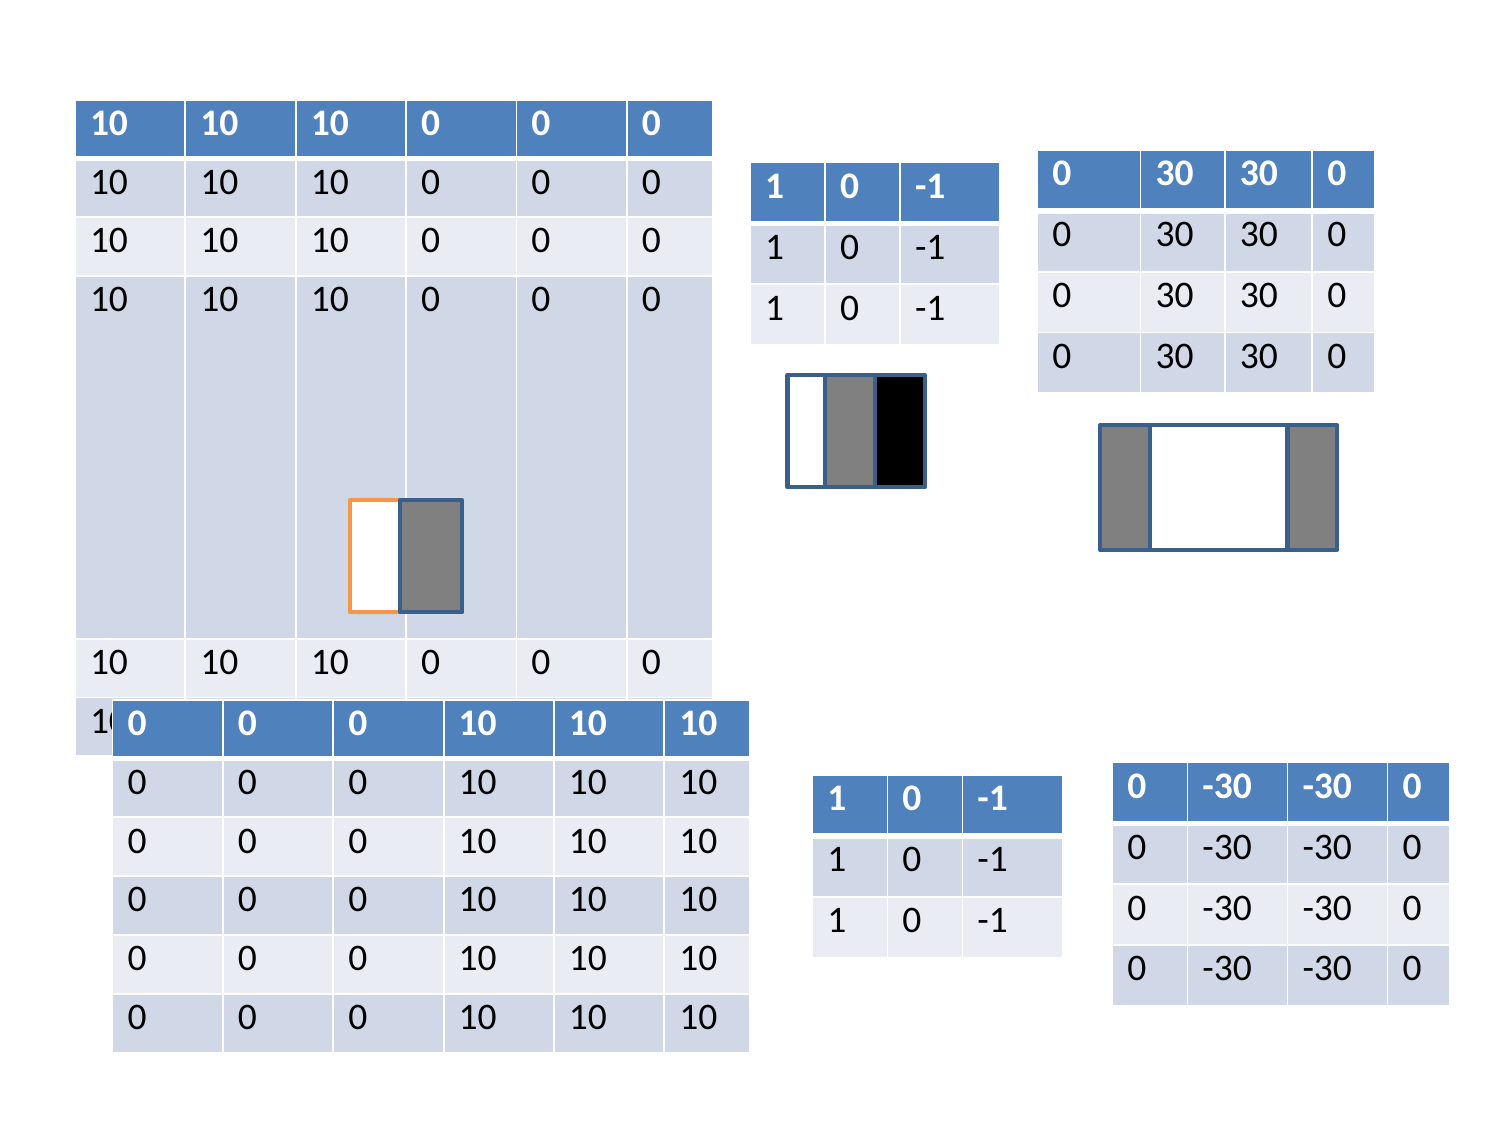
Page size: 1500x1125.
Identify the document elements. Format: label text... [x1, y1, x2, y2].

table_cell 10 [76, 277, 184, 638]
table_header -1 [901, 163, 999, 221]
table_cell -1 [963, 839, 1062, 896]
table_cell 10 [76, 161, 184, 216]
table_header 30 [1141, 151, 1224, 208]
table_header 0 [334, 701, 443, 756]
table_cell 0 [826, 285, 899, 344]
table_cell -30 [1288, 946, 1387, 1005]
table_cell 10 [665, 995, 749, 1052]
table_cell 0 [1113, 946, 1187, 1005]
table_cell 10 [186, 218, 295, 275]
table_header 10 [186, 101, 295, 156]
table_cell 10 [665, 936, 749, 993]
text_box [1098, 423, 1148, 552]
table_cell 0 [1313, 214, 1374, 271]
table_header 0 [407, 101, 516, 156]
table_header 0 [1113, 763, 1187, 821]
table_cell 0 [113, 936, 222, 993]
table_header 0 [1388, 763, 1449, 821]
table_header 0 [224, 701, 332, 756]
table_cell 30 [1226, 214, 1311, 271]
table_header -30 [1288, 763, 1387, 821]
table_cell 0 [628, 161, 712, 216]
table_cell 0 [224, 936, 332, 993]
table_cell 10 [445, 936, 553, 993]
table_cell 0 [334, 818, 443, 875]
table_cell 0 [826, 226, 899, 283]
table_cell 0 [1388, 826, 1449, 883]
text_box [348, 498, 398, 614]
table_header 0 [628, 101, 712, 156]
table_header 0 [888, 776, 962, 833]
table_cell 0 [1113, 826, 1187, 883]
table_cell 0 [334, 877, 443, 934]
table_header 0 [1313, 151, 1374, 208]
table_cell 0 [628, 218, 712, 275]
table_cell 10 [665, 761, 749, 816]
table_cell 1 [751, 285, 824, 344]
table_header 10 [665, 701, 749, 756]
table_cell 0 [517, 161, 626, 216]
table_cell 10 [665, 818, 749, 875]
table_cell 0 [628, 277, 712, 638]
table_cell 0 [517, 218, 626, 275]
table_cell 0 [113, 877, 222, 934]
table_cell 10 [445, 877, 553, 934]
table_cell 0 [113, 818, 222, 875]
table_cell 0 [224, 761, 332, 816]
table_cell 10 [445, 761, 553, 816]
text_box [785, 373, 823, 489]
table_cell 10 [297, 218, 405, 275]
table_cell 10 [555, 936, 663, 993]
table_header 0 [1038, 151, 1140, 208]
table_cell 10 [186, 277, 295, 638]
table_cell 0 [517, 277, 626, 638]
table_cell 10 [665, 877, 749, 934]
table_cell -30 [1188, 946, 1287, 1005]
table_cell 0 [517, 640, 626, 697]
table_header 30 [1226, 151, 1311, 208]
table_cell 0 [1313, 273, 1374, 332]
table_cell 0 [224, 818, 332, 875]
table_header 0 [113, 701, 222, 756]
table_cell 10 [445, 818, 553, 875]
table_cell 10 [186, 161, 295, 216]
table_cell -30 [1288, 826, 1387, 883]
table_cell 1 [751, 226, 824, 283]
table_cell -30 [1288, 885, 1387, 944]
table_header -1 [963, 776, 1062, 833]
table_cell 0 [1113, 885, 1187, 944]
table_cell 10 [297, 277, 405, 638]
table_cell 0 [1313, 333, 1374, 392]
table_header 10 [445, 701, 553, 756]
table_cell 10 [445, 995, 553, 1052]
table_header 1 [813, 776, 887, 833]
table_cell 30 [1141, 214, 1224, 271]
table_cell 10 [76, 218, 184, 275]
table_cell 0 [334, 761, 443, 816]
table_cell -1 [901, 226, 999, 283]
table_cell -1 [901, 285, 999, 344]
table_cell 10 [297, 161, 405, 216]
text_box [873, 373, 927, 489]
table_cell 0 [224, 877, 332, 934]
table_cell 0 [1038, 273, 1140, 332]
text_box [1285, 423, 1339, 552]
table_cell 10 [76, 698, 184, 755]
table_header 1 [751, 163, 824, 221]
table_cell 0 [1388, 885, 1449, 944]
table_cell 10 [555, 818, 663, 875]
table_cell 0 [888, 839, 962, 896]
table_header 0 [517, 101, 626, 156]
table_cell 30 [1141, 273, 1224, 332]
table_cell -30 [1188, 826, 1287, 883]
table_cell 0 [407, 161, 516, 216]
table_cell 10 [555, 877, 663, 934]
table_header 10 [297, 101, 405, 156]
table_cell 10 [76, 640, 184, 697]
table_cell -1 [963, 898, 1062, 957]
table_cell 0 [334, 936, 443, 993]
table_cell 1 [813, 898, 887, 957]
table_cell 0 [407, 640, 516, 697]
table_cell 0 [224, 995, 332, 1052]
table_cell 10 [555, 761, 663, 816]
table_cell 0 [1038, 333, 1140, 392]
table_cell 0 [334, 995, 443, 1052]
table_cell 10 [186, 640, 295, 697]
text_box [823, 373, 873, 489]
table_cell 10 [297, 640, 405, 697]
table_cell 0 [1038, 214, 1140, 271]
table_cell -30 [1188, 885, 1287, 944]
table_cell 30 [1226, 333, 1311, 392]
table_cell 0 [113, 761, 222, 816]
table_header 10 [555, 701, 663, 756]
table_cell 30 [1141, 333, 1224, 392]
table_header 10 [76, 101, 184, 156]
table_cell 10 [555, 995, 663, 1052]
table_cell 0 [113, 995, 222, 1052]
table_header -30 [1188, 763, 1287, 821]
table_header 0 [826, 163, 899, 221]
text_box [74, 45, 1425, 233]
table_cell 30 [1226, 273, 1311, 332]
table_cell 0 [628, 640, 712, 697]
table_cell 0 [407, 218, 516, 275]
text_box [398, 498, 464, 614]
table_cell 0 [1388, 946, 1449, 1005]
table_cell 0 [407, 277, 516, 638]
table_cell 1 [813, 839, 887, 896]
table_cell 0 [888, 898, 962, 957]
text_box [1148, 423, 1285, 552]
